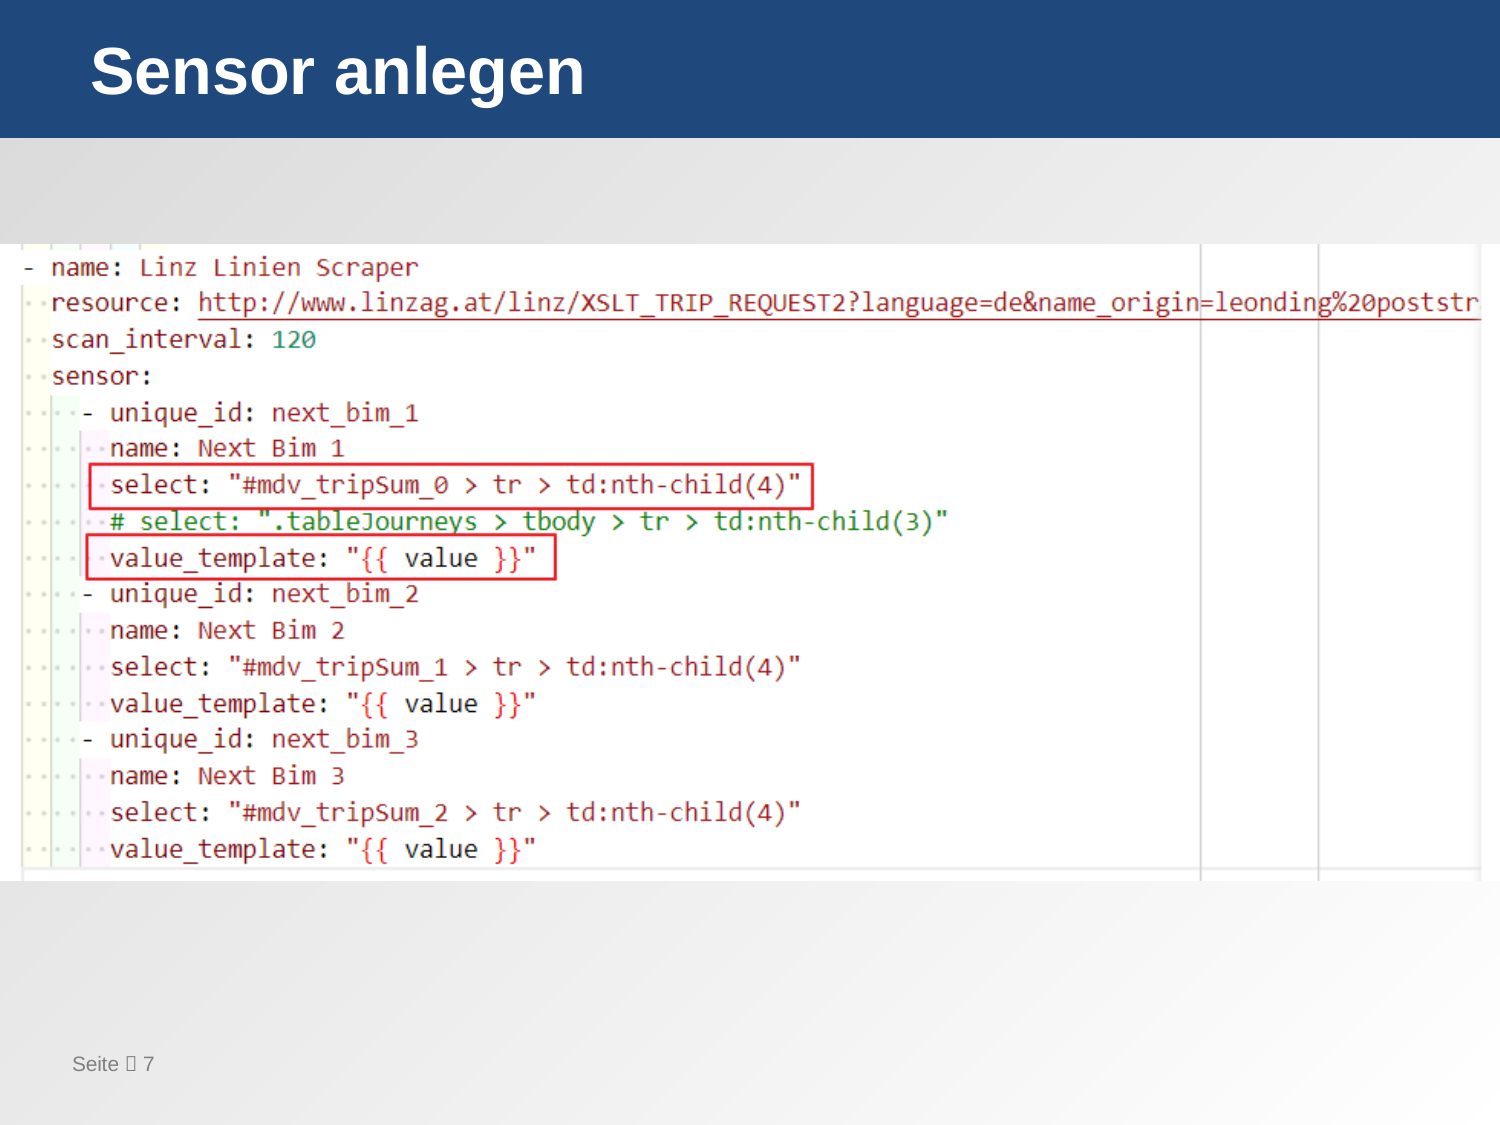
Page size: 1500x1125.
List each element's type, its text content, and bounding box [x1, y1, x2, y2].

title Sensor anlegen [75, 20, 1425, 208]
picture [0, 243, 1500, 882]
